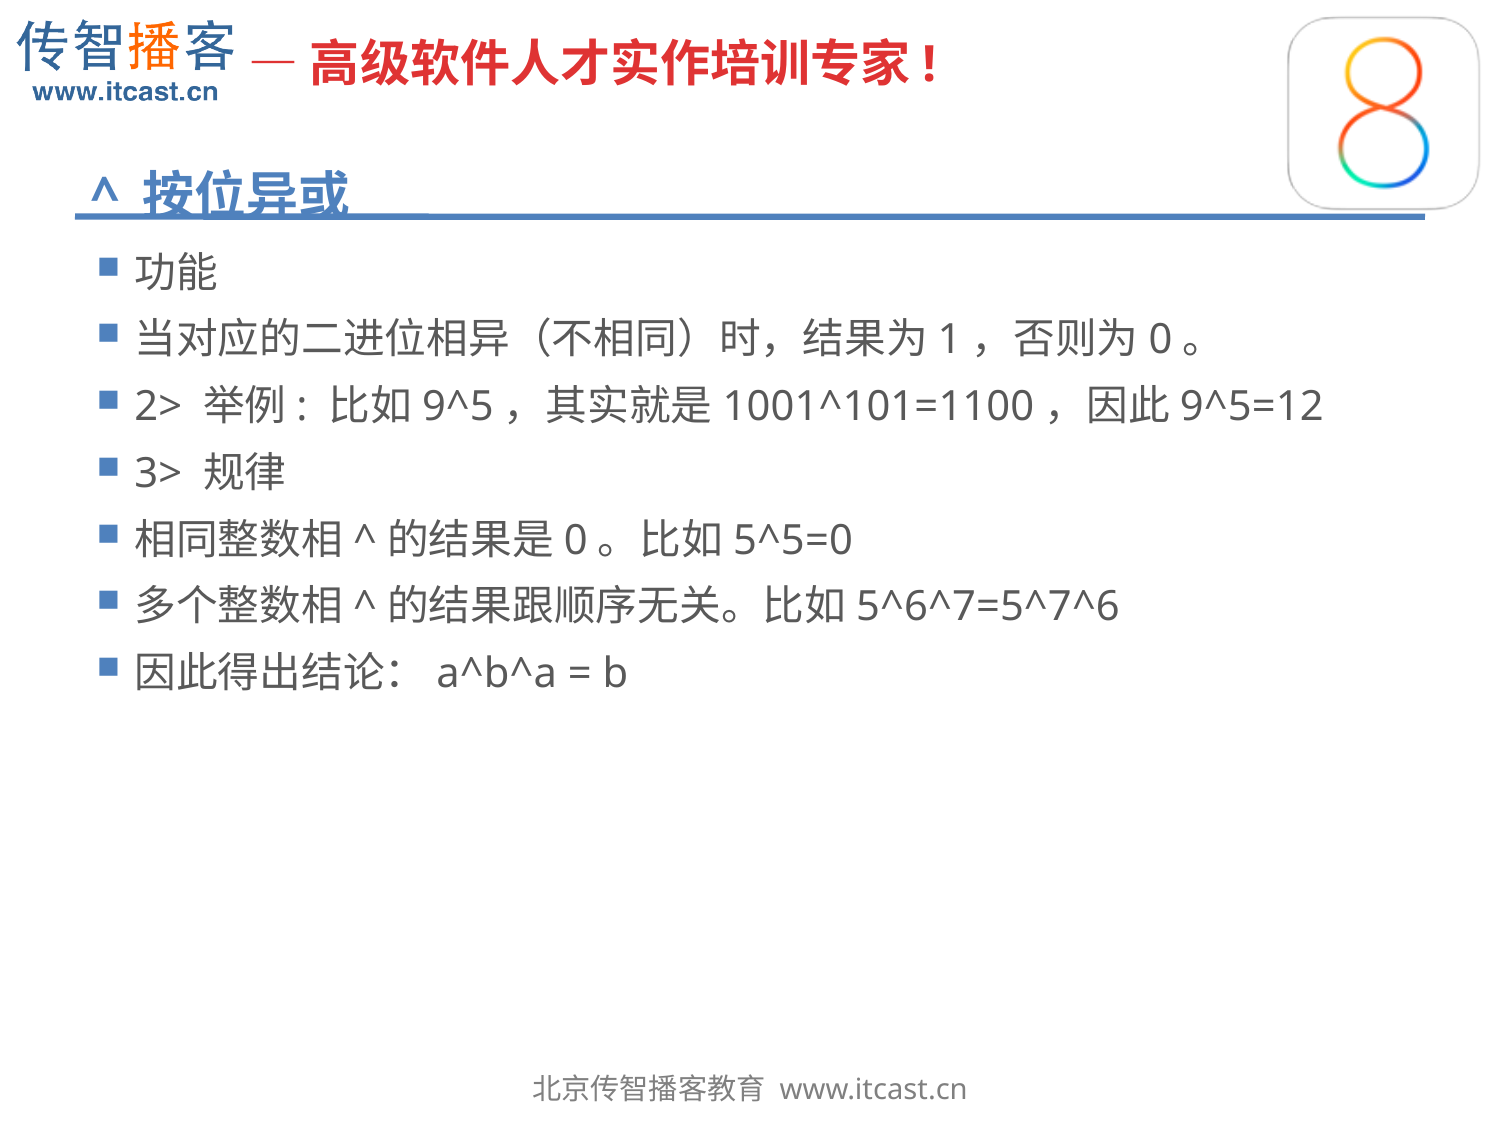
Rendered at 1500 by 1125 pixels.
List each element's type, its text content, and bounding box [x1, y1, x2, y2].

list 功能 当对应的二进位相异（不相同）时，结果为1，否则为0。 2> 举例: 比如9^5，其实就是1001^101=1100，因此9^5=12 3> 规律 相同整数相^的结果是0。比如5^5=0 多个整数相^的结果跟顺序无关。比如5^6^7=5^7^6 因此得出结论：a^b^a = b [81, 237, 1416, 1005]
picture [16, 19, 234, 101]
title ^ 按位异或 [75, 154, 1425, 233]
picture [1270, 0, 1497, 227]
